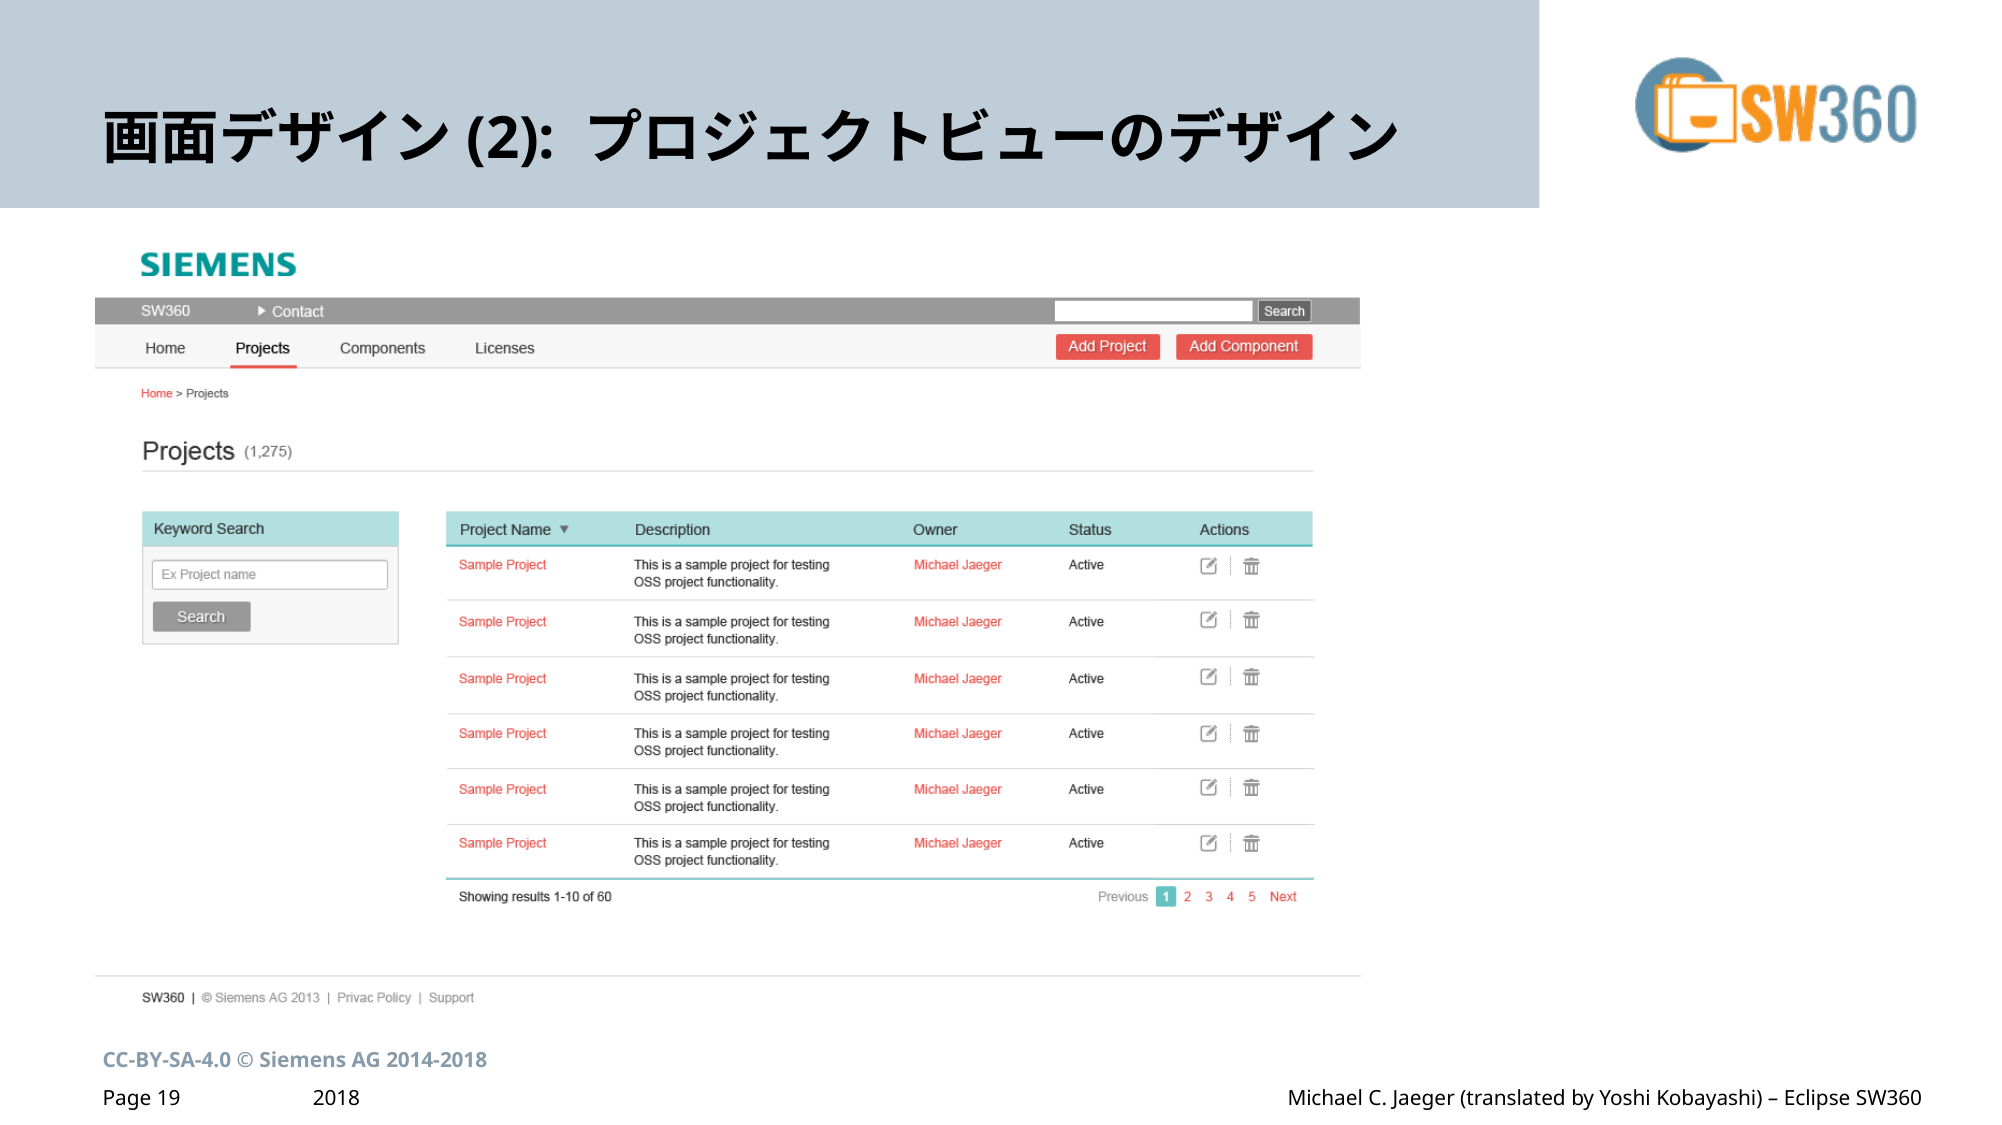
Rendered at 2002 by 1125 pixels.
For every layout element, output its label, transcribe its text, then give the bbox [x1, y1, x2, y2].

text_box 画面デザイン(2): プロジェクトビューのデザイン [0, 0, 2001, 208]
picture [94, 230, 1361, 1027]
